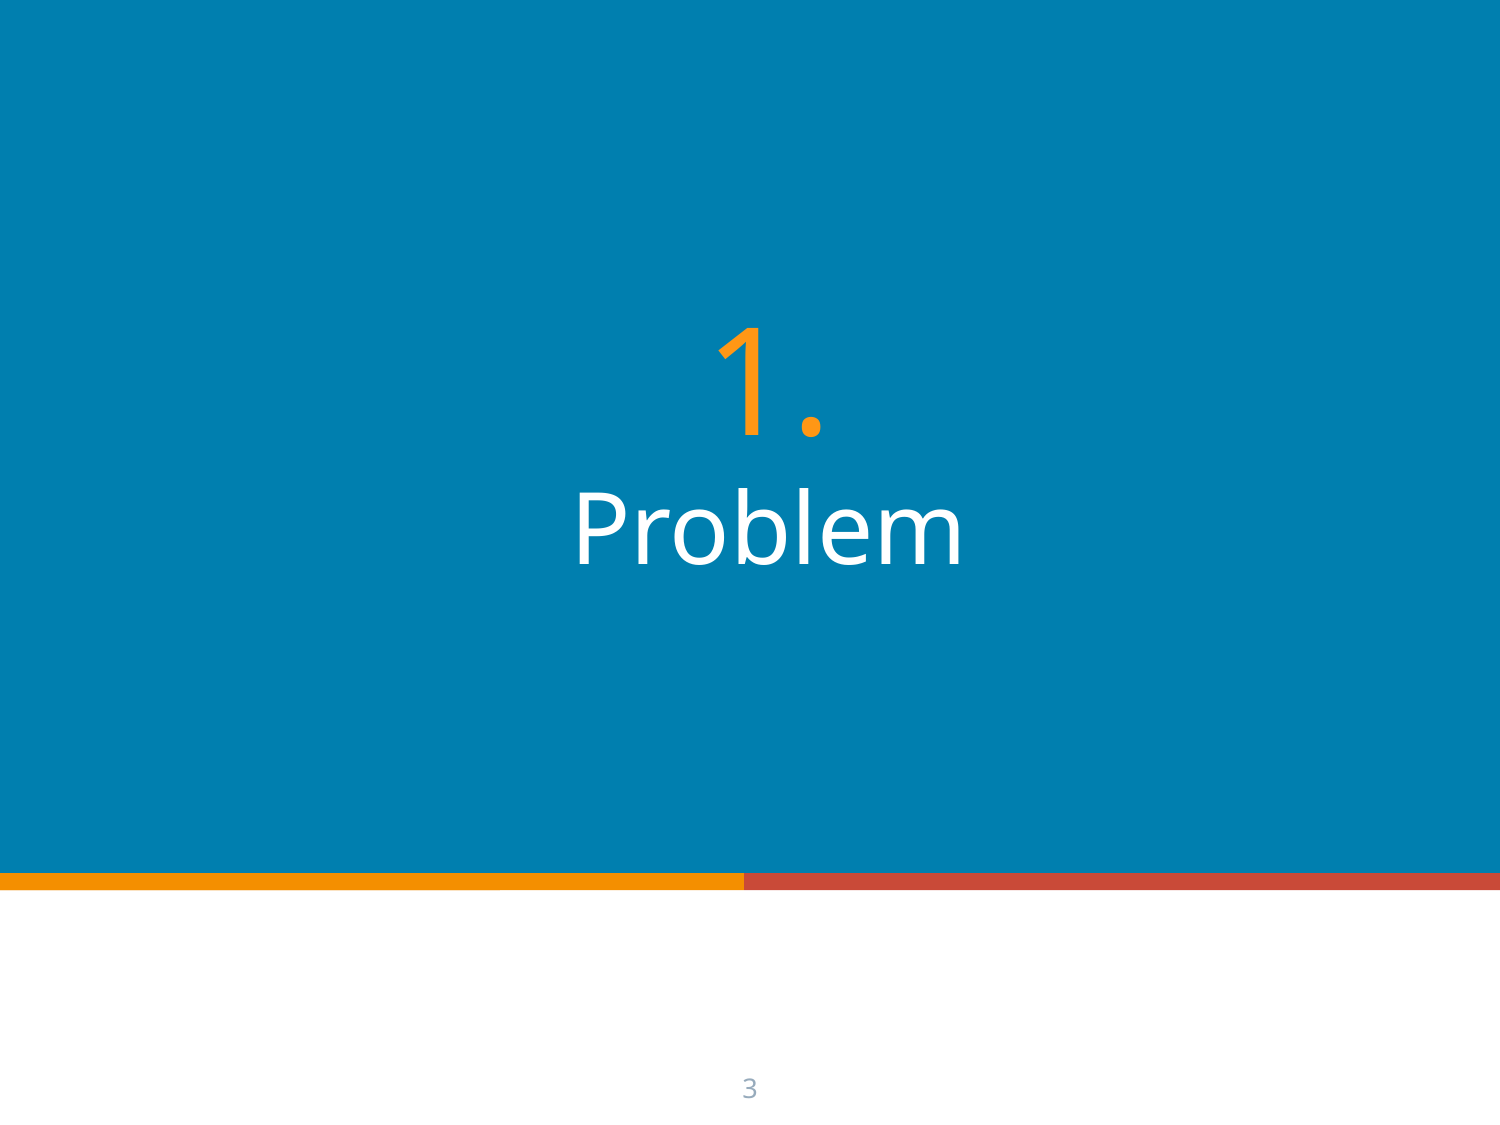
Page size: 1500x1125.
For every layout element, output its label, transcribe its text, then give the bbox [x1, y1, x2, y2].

picture [726, 328, 758, 346]
title 1. Problem [112, 346, 1426, 600]
slide_number ‹#› [0, 1056, 1500, 1125]
